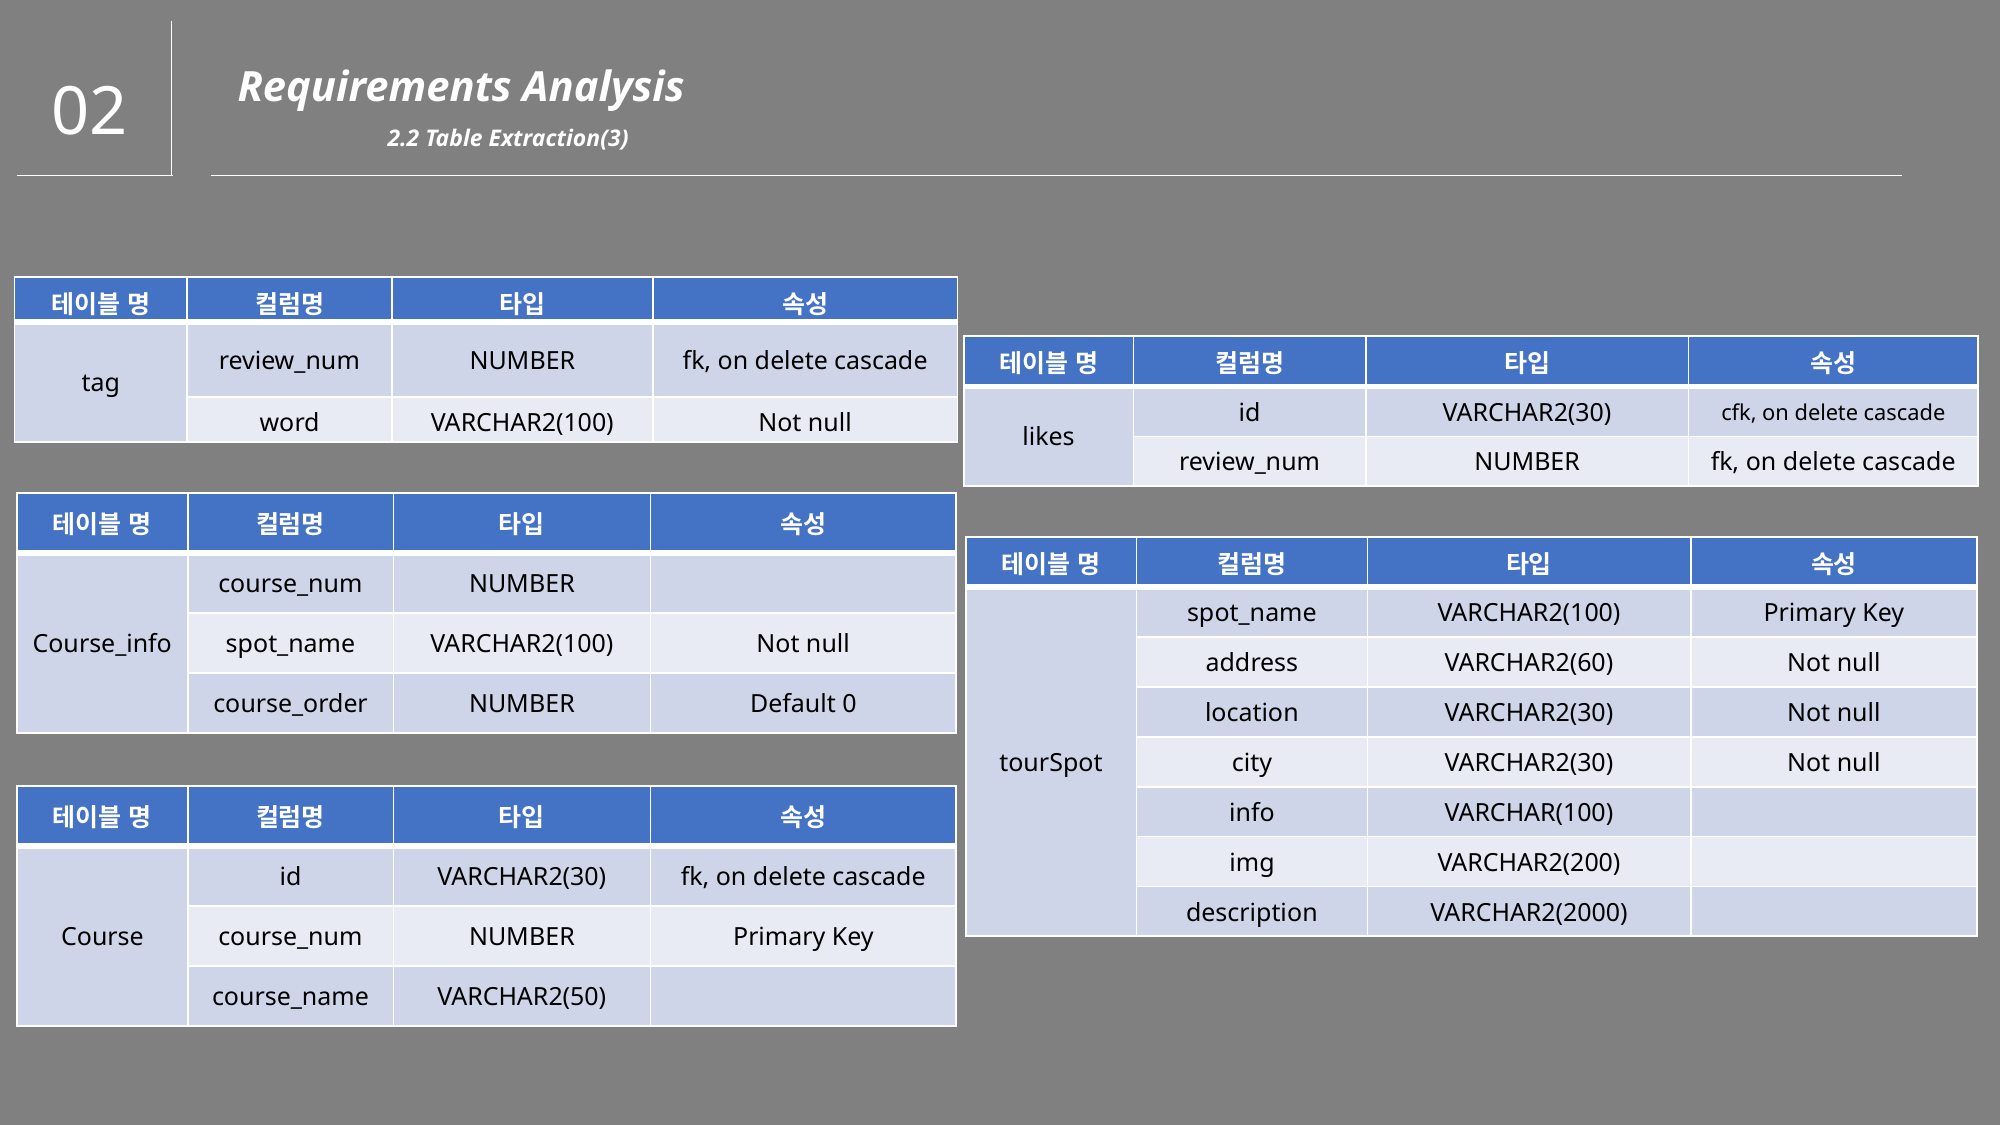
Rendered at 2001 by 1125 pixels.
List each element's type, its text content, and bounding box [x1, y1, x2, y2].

table_cell Course_info [18, 556, 187, 732]
table_cell fk, on delete cascade [654, 325, 957, 396]
table_cell review_num [1134, 437, 1365, 485]
table_cell tag [15, 325, 186, 441]
table_header 테이블 명 [18, 494, 187, 550]
table_cell description [1137, 887, 1367, 935]
table_header 컬럼명 [189, 787, 393, 843]
table_header 타입 [394, 787, 650, 843]
table_cell course_num [189, 556, 393, 612]
table_cell info [1137, 788, 1367, 836]
text_box Requirements Analysis 2.2 Table Extraction(3) [222, 27, 1108, 159]
table_cell VARCHAR2(30) [1368, 738, 1690, 786]
table_header 테이블 명 [965, 337, 1133, 384]
table_cell spot_name [189, 614, 393, 672]
table_cell likes [965, 389, 1133, 485]
table_cell address [1137, 638, 1367, 686]
table_header 속성 [651, 494, 955, 550]
table_cell course_order [189, 674, 393, 732]
table_header 컬럼명 [1137, 538, 1367, 584]
table_header 속성 [651, 787, 955, 843]
table_cell Not null [1692, 688, 1976, 736]
table_cell Not null [1692, 738, 1976, 786]
table_cell Primary Key [1692, 590, 1976, 636]
table_cell course_num [189, 907, 393, 965]
table_header 테이블 명 [18, 787, 187, 843]
table_cell Course [18, 849, 187, 1025]
table_header 컬럼명 [189, 494, 393, 550]
table_header 속성 [1689, 337, 1977, 384]
table_cell Default 0 [651, 674, 955, 732]
table_cell id [1134, 389, 1365, 436]
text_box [16, 20, 173, 177]
table_cell [651, 556, 955, 612]
table_cell id [189, 849, 393, 905]
table_cell [651, 967, 955, 1025]
table_header 테이블 명 [15, 278, 186, 319]
table_cell VARCHAR2(60) [1368, 638, 1690, 686]
table_header 컬럼명 [1134, 337, 1365, 384]
table_header 컬럼명 [188, 278, 391, 319]
table_cell location [1137, 688, 1367, 736]
table_cell [1692, 887, 1976, 935]
table_header 속성 [654, 278, 957, 319]
table_cell VARCHAR2(30) [394, 849, 650, 905]
table_cell Not null [1692, 638, 1976, 686]
table_cell fk, on delete cascade [1689, 437, 1977, 485]
table_cell VARCHAR(100) [1368, 788, 1690, 836]
table_cell VARCHAR2(30) [1368, 688, 1690, 736]
table_cell course_name [189, 967, 393, 1025]
table_cell VARCHAR2(2000) [1368, 887, 1690, 935]
table_cell city [1137, 738, 1367, 786]
table_cell fk, on delete cascade [651, 849, 955, 905]
table_header 타입 [393, 278, 652, 319]
table_cell NUMBER [394, 674, 650, 732]
table_cell Not null [651, 614, 955, 672]
table_cell VARCHAR2(100) [394, 614, 650, 672]
table_cell review_num [188, 325, 391, 396]
table_cell [1692, 788, 1976, 836]
table_cell VARCHAR2(30) [1367, 389, 1688, 436]
table_cell cfk, on delete cascade [1689, 389, 1977, 436]
table_header 테이블 명 [967, 538, 1136, 584]
table_cell VARCHAR2(200) [1368, 837, 1690, 886]
table_cell NUMBER [393, 325, 652, 396]
table_cell word [188, 398, 391, 441]
table_header 타입 [394, 494, 650, 550]
table_header 속성 [1692, 538, 1976, 584]
table_cell NUMBER [394, 907, 650, 965]
table_cell VARCHAR2(50) [394, 967, 650, 1025]
table_cell img [1137, 837, 1367, 886]
table_cell spot_name [1137, 590, 1367, 636]
table_cell Not null [654, 398, 957, 441]
table_cell Primary Key [651, 907, 955, 965]
table_header 타입 [1368, 538, 1690, 584]
table_cell VARCHAR2(100) [1368, 590, 1690, 636]
table_header 타입 [1367, 337, 1688, 384]
table_cell VARCHAR2(100) [393, 398, 652, 441]
table_cell [1692, 837, 1976, 886]
table_cell NUMBER [1367, 437, 1688, 485]
table_cell NUMBER [394, 556, 650, 612]
table_cell tourSpot [967, 590, 1136, 935]
